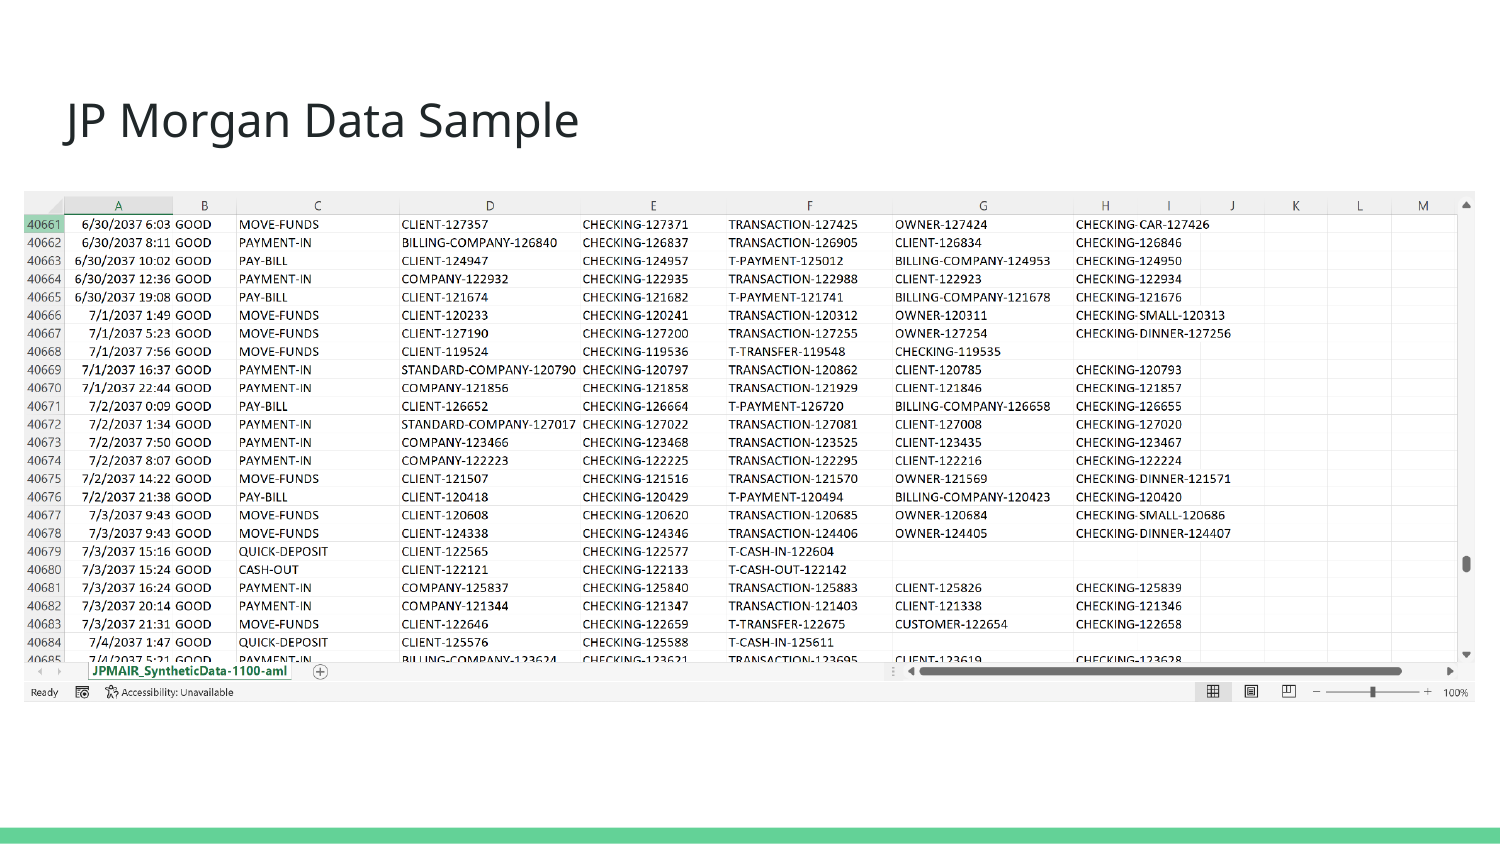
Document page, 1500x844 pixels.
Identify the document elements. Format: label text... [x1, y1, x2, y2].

picture [24, 191, 1476, 702]
title JP Morgan Data Sample [51, 72, 1449, 167]
